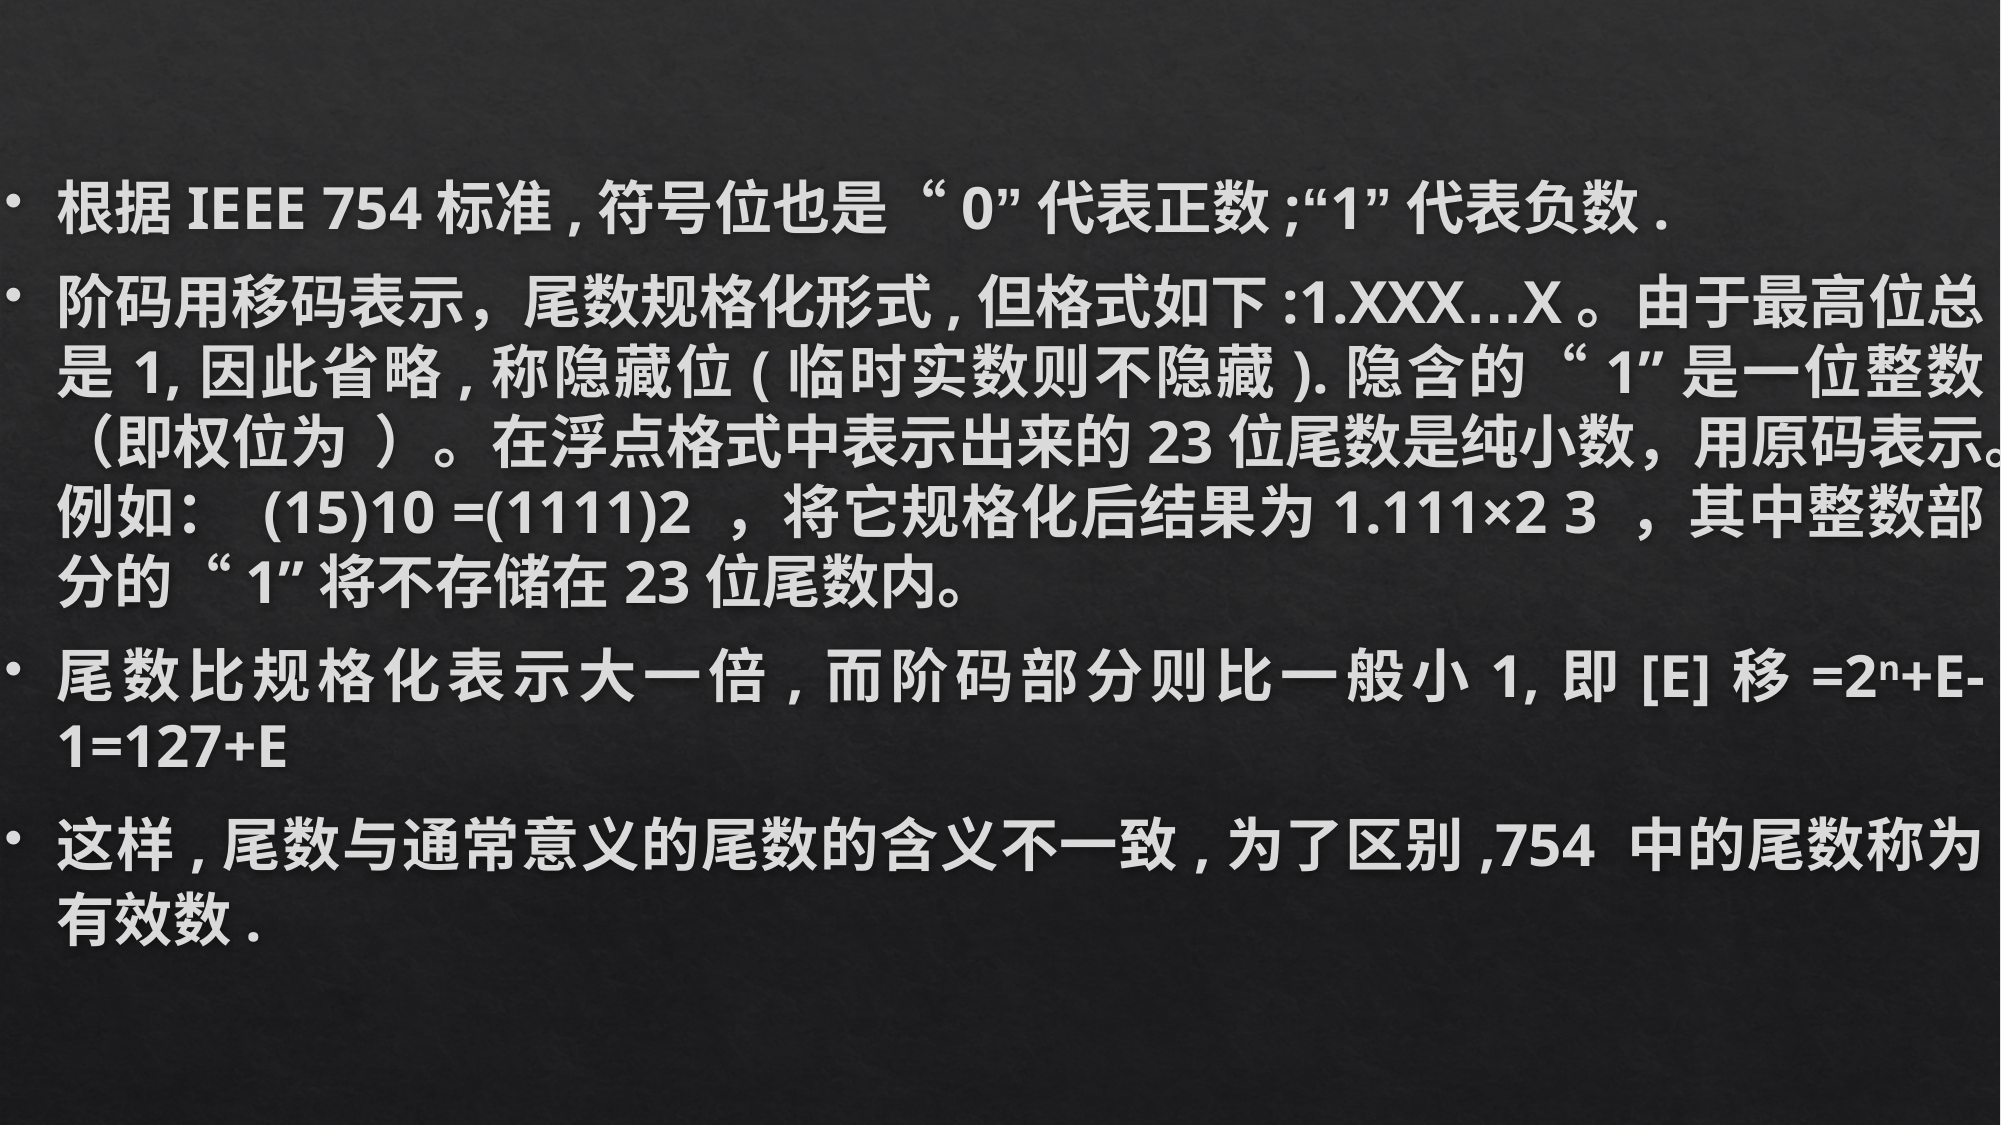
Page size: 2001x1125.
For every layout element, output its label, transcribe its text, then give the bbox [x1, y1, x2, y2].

list 根据IEEE 754标准,符号位也是“0”代表正数;“1”代表负数. 阶码用移码表示，尾数规格化形式,但格式如下:1.XXX…X。由于最高位总是1,因此省略,称隐藏位(临时实数则不隐藏).隐含的“1”是一位整数（即权位为 ）。在浮点格式中表示出来的23位尾数是纯小数，用原码表示。例如： (15)10 =(1111)2 ，将它规格化后结果为1.111×2 3 ，其中整数部分的“1”将不存储在23位尾数内。 尾数比规格化表示大一倍,而阶码部分则比一般小1,即[E]移=2n+E-1=127+E 这样,尾数与通常意义的尾数的含义不一致,为了区别,754 中的尾数称为有效数. [0, 158, 2000, 959]
